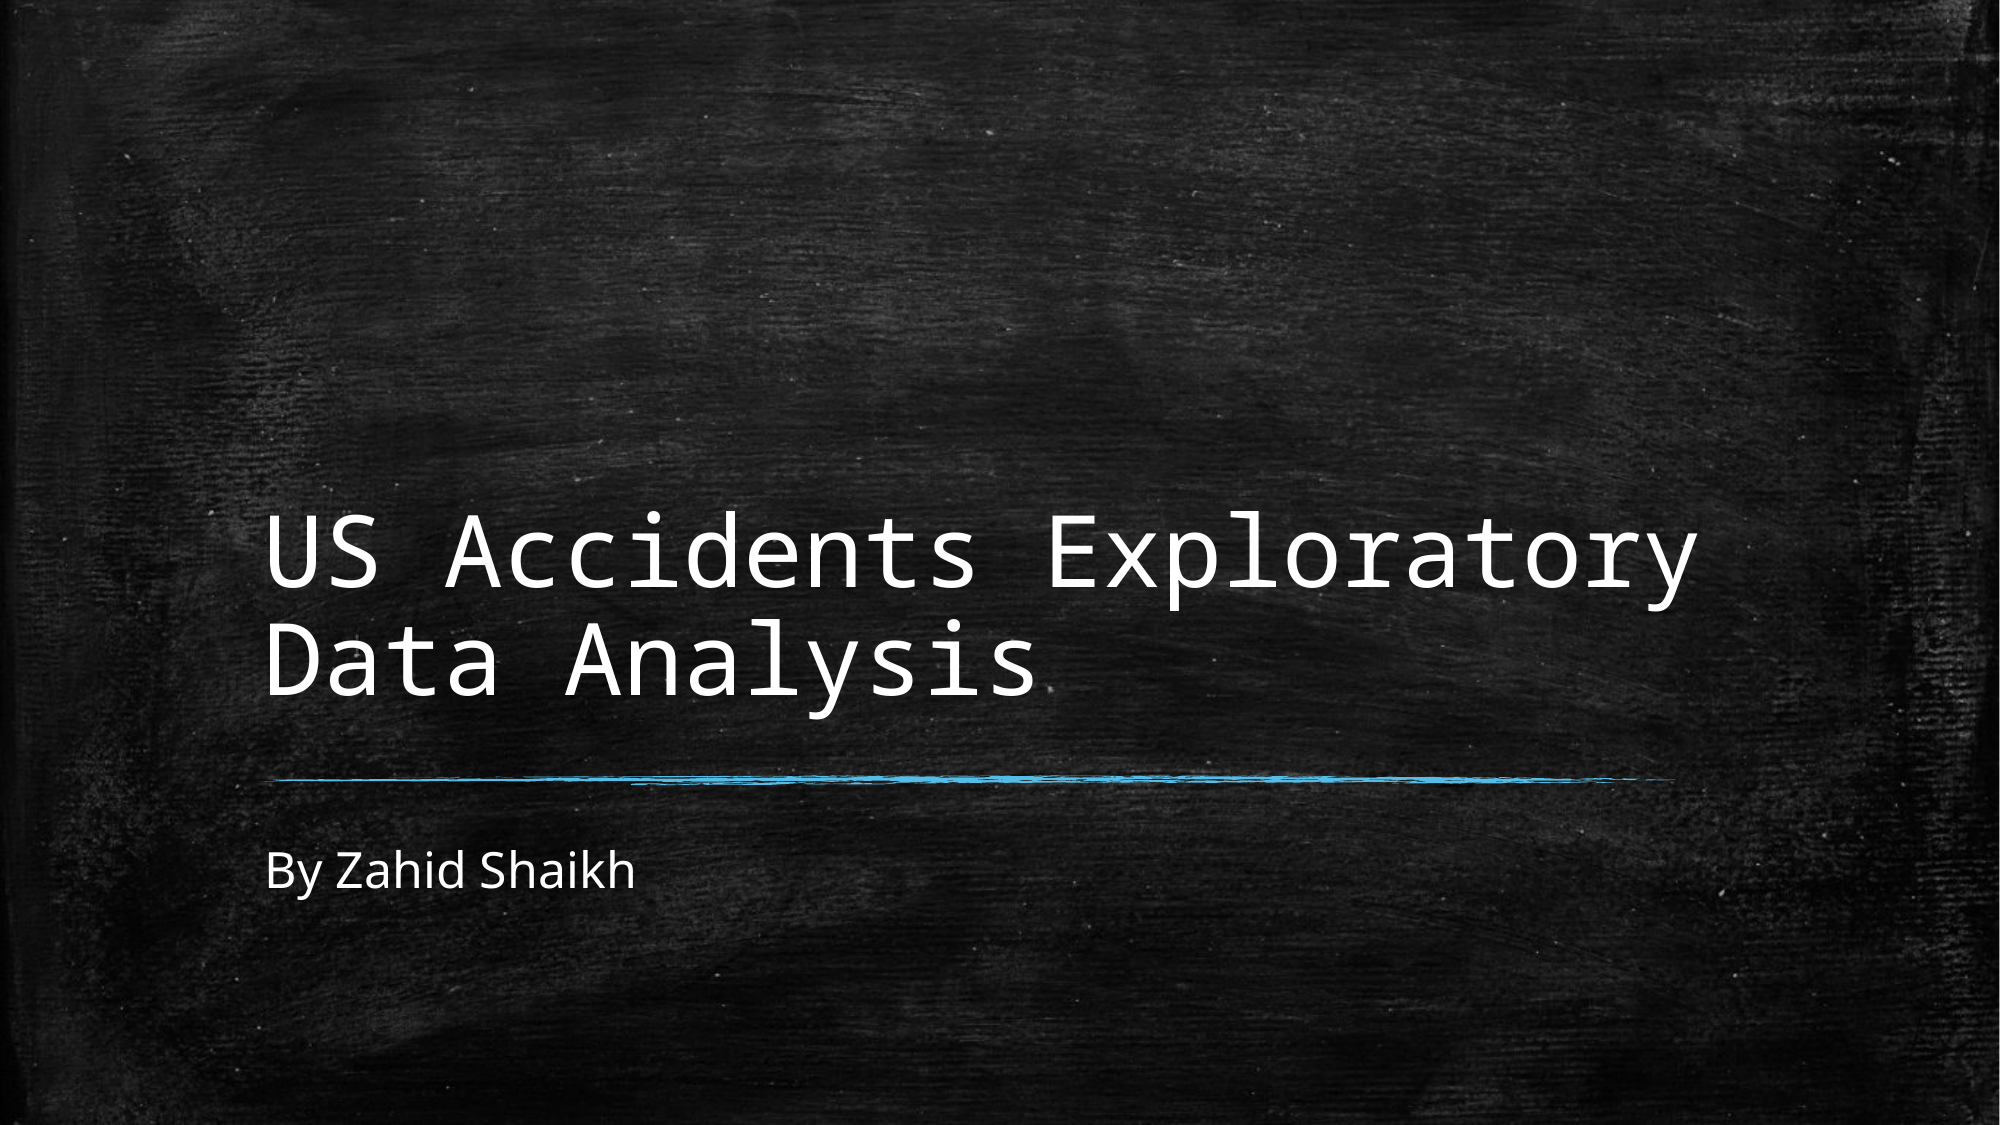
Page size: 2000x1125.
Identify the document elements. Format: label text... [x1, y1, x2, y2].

title US Accidents Exploratory Data Analysis [248, 287, 1749, 725]
subtitle By Zahid Shaikh [249, 837, 1750, 1013]
